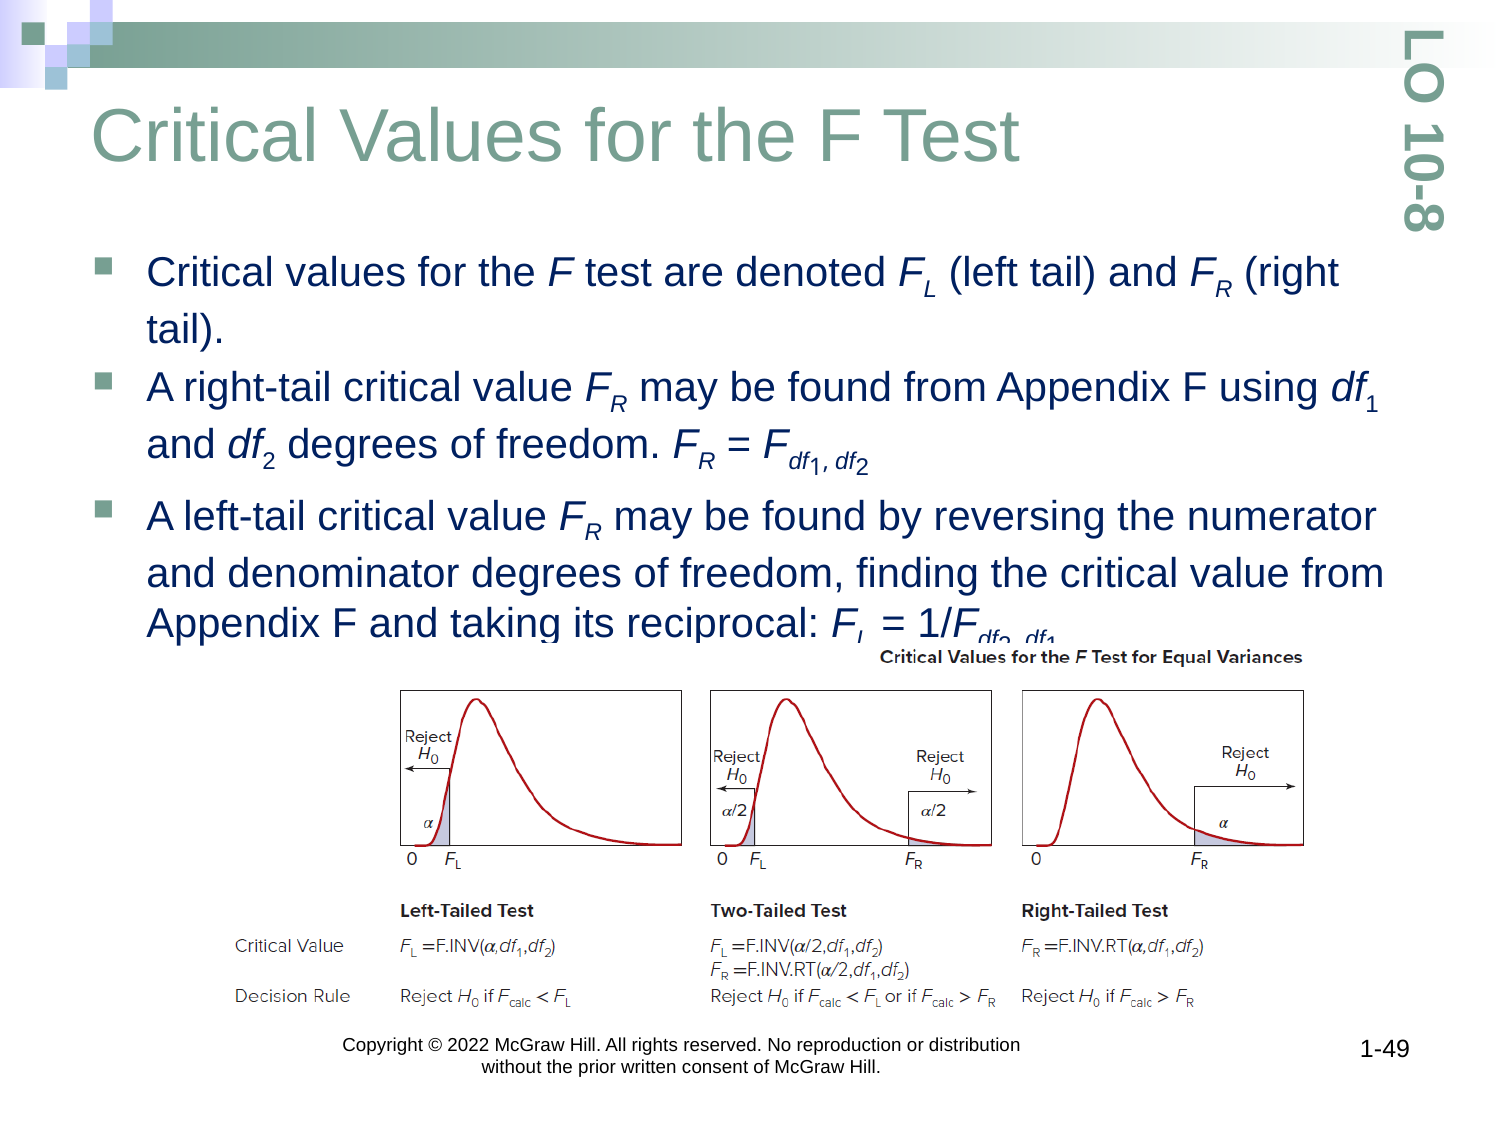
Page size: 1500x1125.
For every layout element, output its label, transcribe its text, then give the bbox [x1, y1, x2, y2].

list Critical values for the F test are denoted FL (left tail) and FR (right tail). A right-tail critical value FR may be found from Appendix F using df1 and df2 degrees of freedom. FR = Fdf1, df2 A left-tail critical value FR may be found by reversing the numerator and denominator degrees of freedom, finding the critical value from Appendix F and taking its reciprocal: FL = 1/Fdf2, df1 [74, 237, 1426, 963]
list LO 10-8 [1381, 12, 1470, 288]
slide_number 1-49 [1074, 1025, 1425, 1100]
picture [224, 642, 1313, 1016]
title Critical Values for the F Test [74, 74, 1381, 188]
footer Copyright © 2022 McGraw Hill. All rights reserved. No reproduction or distribution without the prior written consent of McGraw Hill. [312, 1025, 1050, 1100]
